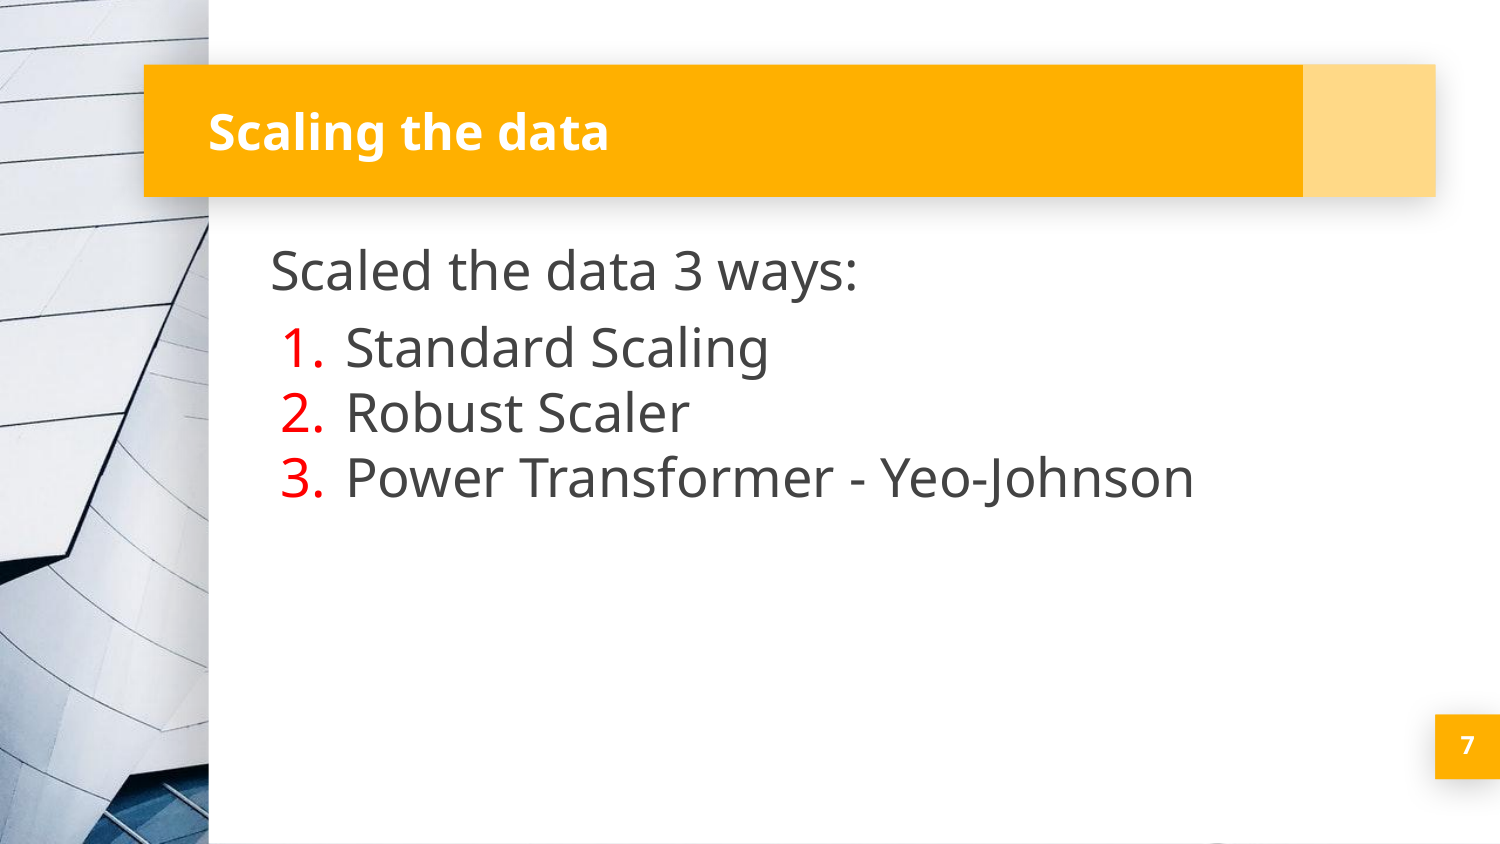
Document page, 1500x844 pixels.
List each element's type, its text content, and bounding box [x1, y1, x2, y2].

list Scaled the data 3 ways: Standard Scaling Robust Scaler Power Transformer - Yeo-Johnson [255, 221, 1418, 704]
slide_number ‹#› [1435, 714, 1500, 780]
picture [0, 0, 208, 844]
title Scaling the data [193, 64, 1300, 197]
